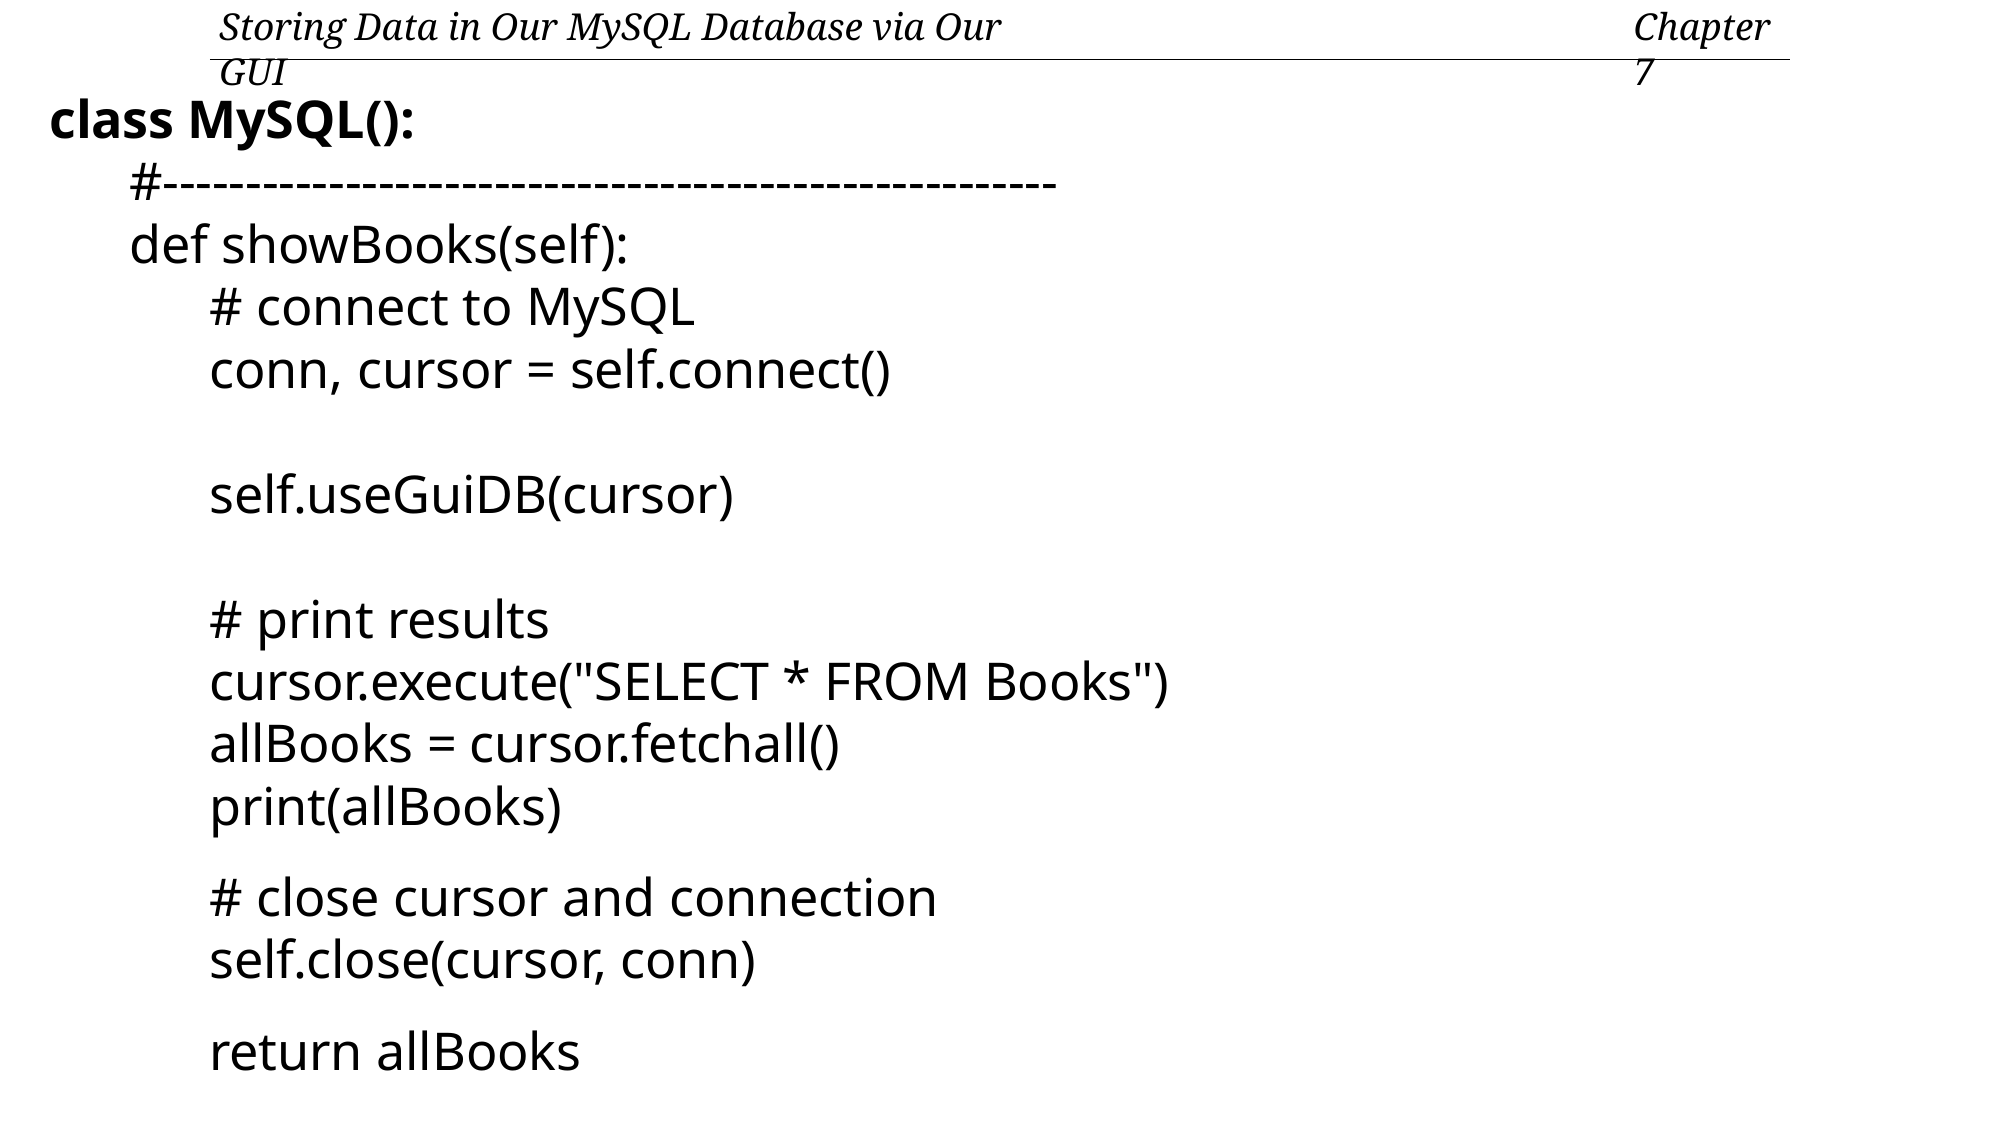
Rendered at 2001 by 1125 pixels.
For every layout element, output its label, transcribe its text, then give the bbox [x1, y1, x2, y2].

text_box class MySQL(): #------------------------------------------------------ def showBooks(self): # connect to MySQL conn, cursor = self.connect() self.useGuiDB(cursor) # print results cursor.execute("SELECT * FROM Books") allBooks = cursor.fetchall() print(allBooks) # close cursor and connection self.close(cursor, conn) return allBooks [0, 82, 2000, 1081]
text_box Storing Data in Our MySQL Database via Our GUI [215, 60, 1017, 82]
text_box Chapter 7 [1629, 60, 1785, 82]
text_box Chapter 7 [1629, 0, 1785, 59]
text_box Storing Data in Our MySQL Database via Our GUI [215, 0, 1017, 59]
